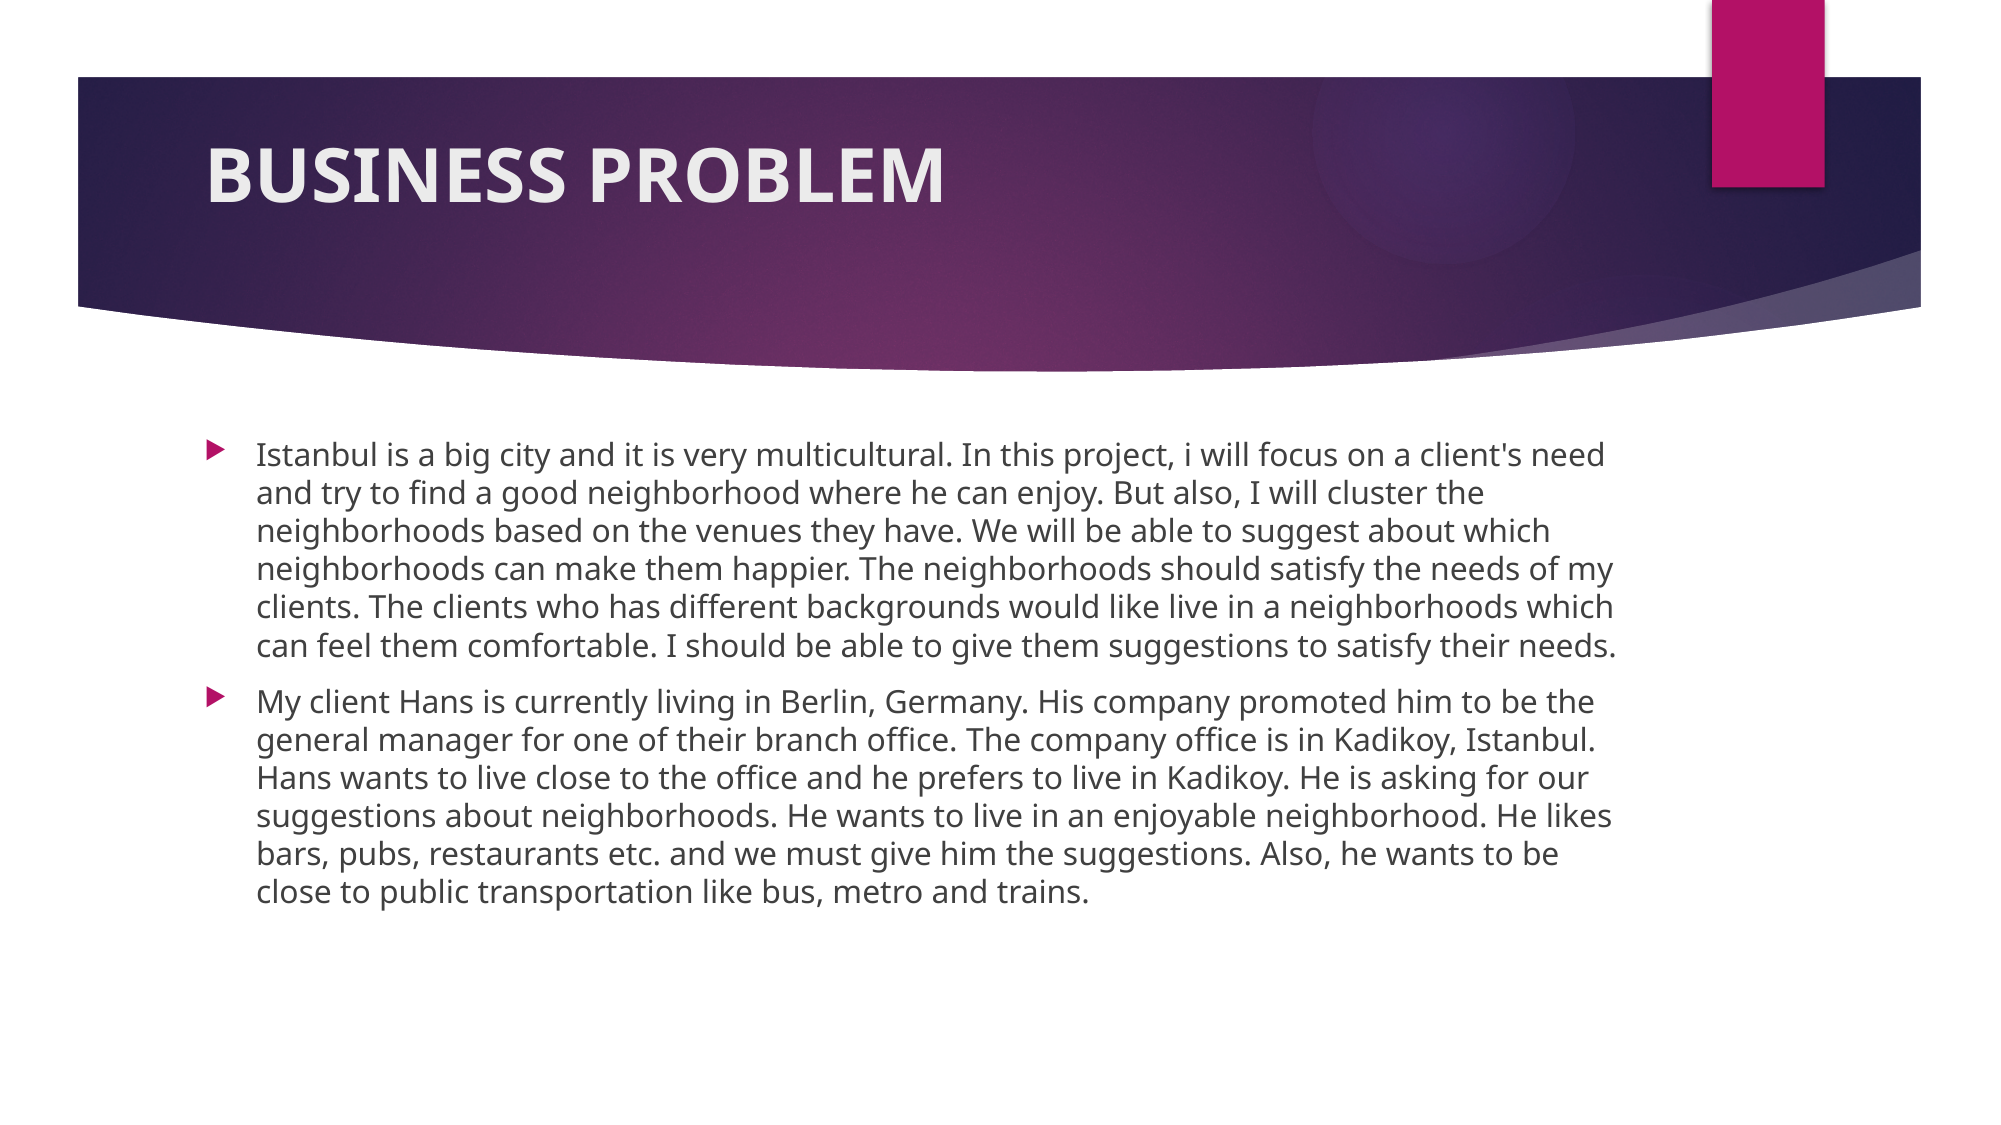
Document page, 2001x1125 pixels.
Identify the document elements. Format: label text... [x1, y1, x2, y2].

list Istanbul is a big city and it is very multicultural. In this project, i will focus on a client's need and try to find a good neighborhood where he can enjoy. But also, I will cluster the neighborhoods based on the venues they have. We will be able to suggest about which neighborhoods can make them happier. The neighborhoods should satisfy the needs of my clients. The clients who has different backgrounds would like live in a neighborhoods which can feel them comfortable. I should be able to give them suggestions to satisfy their needs. My client Hans is currently living in Berlin, Germany. His company promoted him to be the general manager for one of their branch office. The company office is in Kadikoy, Istanbul. Hans wants to live close to the office and he prefers to live in Kadikoy. He is asking for our suggestions about neighborhoods. He wants to live in an enjoyable neighborhood. He likes bars, pubs, restaurants etc. and we must give him the suggestions. Also, he wants to be close to public transportation like bus, metro and trains. [189, 427, 1638, 988]
title BUSINESS PROBLEM [189, 159, 1627, 276]
